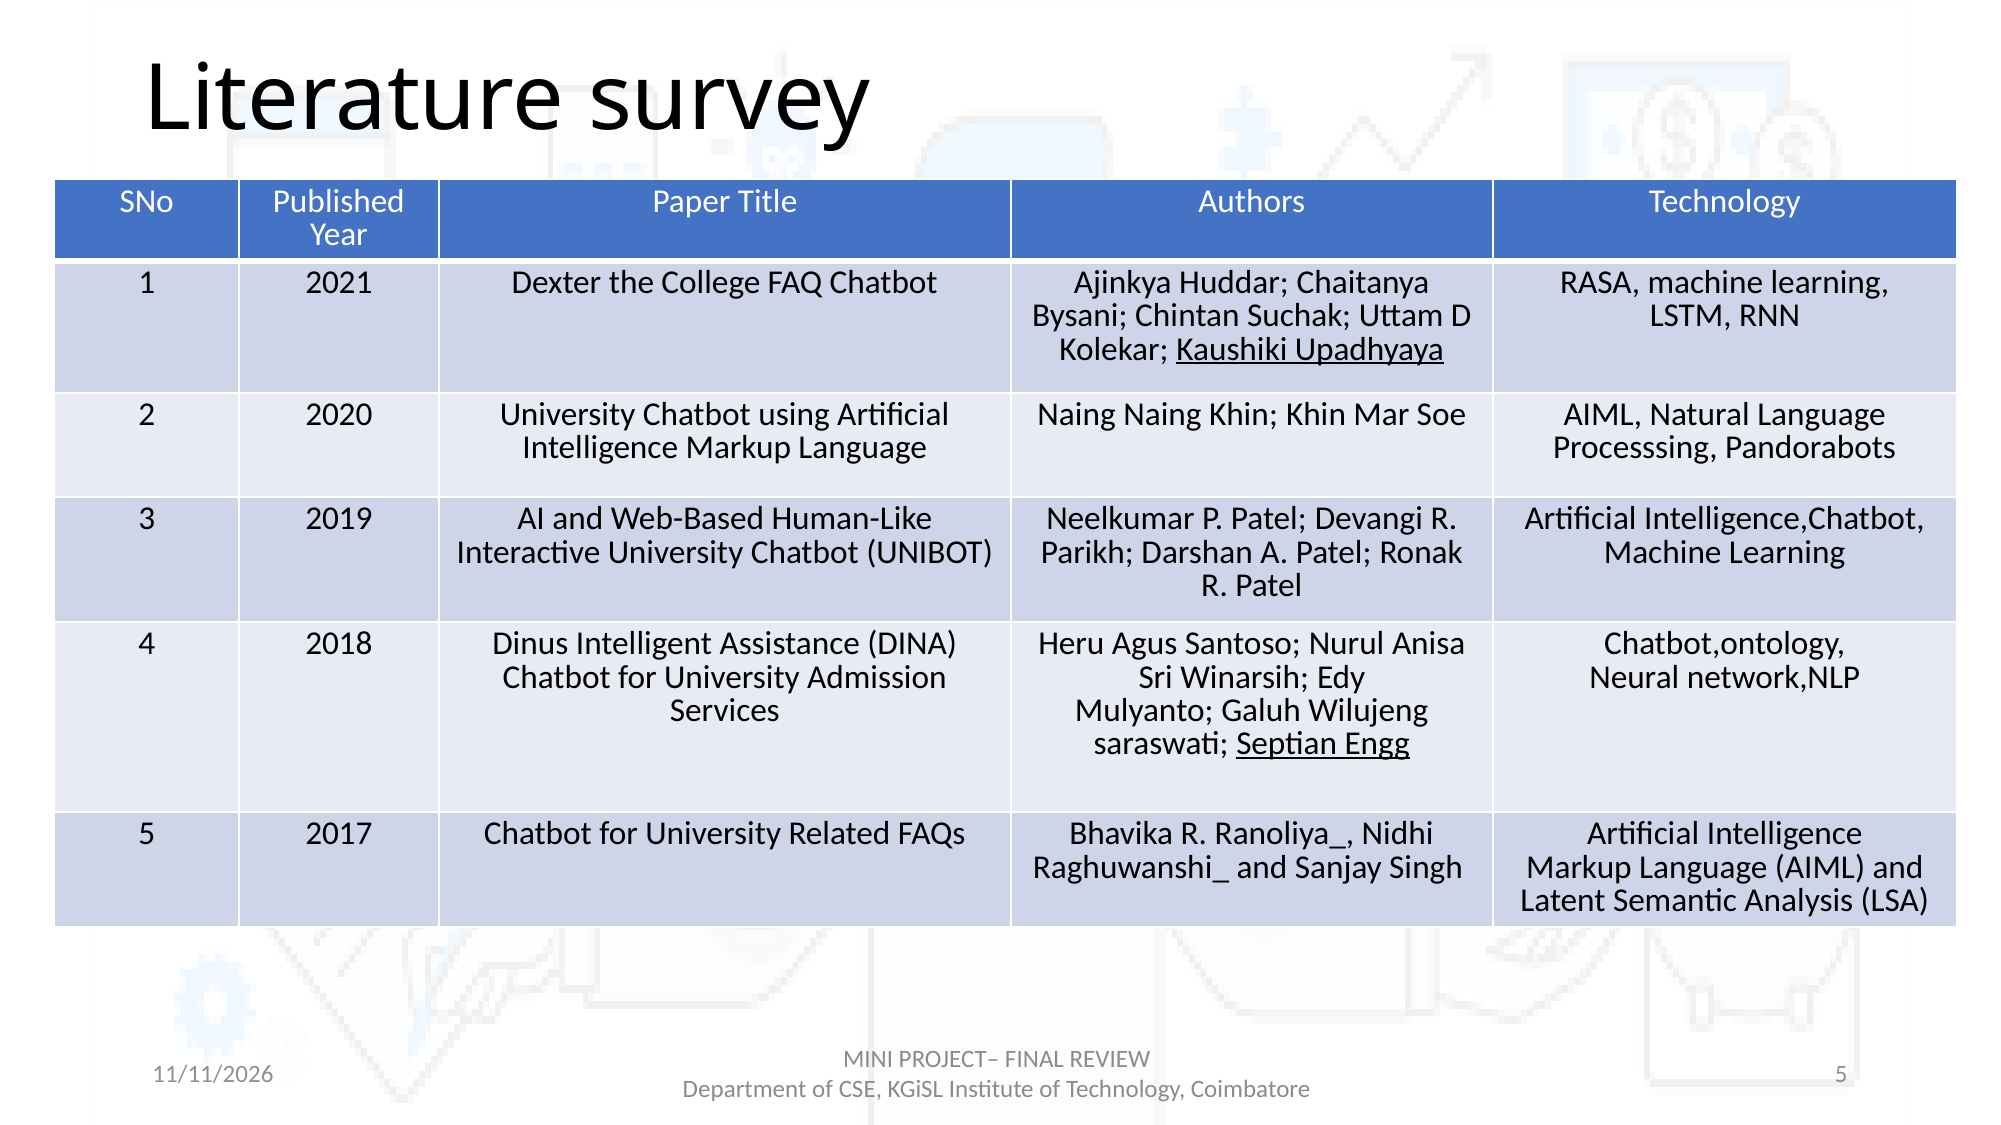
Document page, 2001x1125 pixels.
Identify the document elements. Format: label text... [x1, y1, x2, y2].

table_cell 3 [55, 498, 238, 621]
table_cell 4 [55, 623, 238, 811]
title Literature survey [128, 29, 1854, 171]
table_cell 5 [55, 813, 238, 926]
table_cell Chatbot,ontology, Neural network,NLP [1494, 623, 1956, 811]
table_cell 2017 [240, 813, 438, 926]
table_cell 2 [55, 394, 238, 496]
table_cell Bhavika R. Ranoliya_, Nidhi Raghuwanshi_ and Sanjay Singh [1012, 813, 1492, 926]
table_header SNo [55, 180, 238, 258]
table_header Authors [1012, 180, 1492, 258]
table_cell Artificial Intelligence,Chatbot, Machine Learning [1494, 498, 1956, 621]
table_cell Neelkumar P. Patel; Devangi R. Parikh; Darshan A. Patel; Ronak R. Patel [1012, 498, 1492, 621]
table_cell AI and Web-Based Human-Like Interactive University Chatbot (UNIBOT) [440, 498, 1010, 621]
table_cell Dinus Intelligent Assistance (DINA) Chatbot for University Admission Services [440, 623, 1010, 811]
table_cell Naing Naing Khin; Khin Mar Soe [1012, 394, 1492, 496]
table_header Paper Title [440, 180, 1010, 258]
table_cell 1 [55, 264, 238, 392]
table_cell 2018 [240, 623, 438, 811]
table_cell 2020 [240, 394, 438, 496]
table_header Technology [1494, 180, 1956, 258]
table_cell Chatbot for University Related FAQs [440, 813, 1010, 926]
table_cell 2019 [240, 498, 438, 621]
table_cell University Chatbot using Artificial Intelligence Markup Language [440, 394, 1010, 496]
footer MINI PROJECT– FINAL REVIEW Department of CSE, KGiSL Institute of Technology, Coimbatore [662, 1042, 1338, 1103]
table_cell Dexter the College FAQ Chatbot [440, 264, 1010, 392]
slide_number 5 [1412, 1042, 1863, 1103]
table_header Published Year [240, 180, 438, 258]
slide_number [137, 1042, 588, 1103]
table_cell RASA, machine learning, LSTM, RNN [1494, 264, 1956, 392]
table_cell 2021 [240, 264, 438, 392]
table_cell Ajinkya Huddar; Chaitanya Bysani; Chintan Suchak; Uttam D Kolekar; Kaushiki Upadhyaya [1012, 264, 1492, 392]
table_cell Heru Agus Santoso; Nurul Anisa Sri Winarsih; Edy Mulyanto; Galuh Wilujeng saraswati; Septian Engg [1012, 623, 1492, 811]
table_cell Artiﬁcial Intelligence Markup Language (AIML) and Latent Semantic Analysis (LSA) [1494, 813, 1956, 926]
table_cell AIML, Natural Language Processsing, Pandorabots [1494, 394, 1956, 496]
